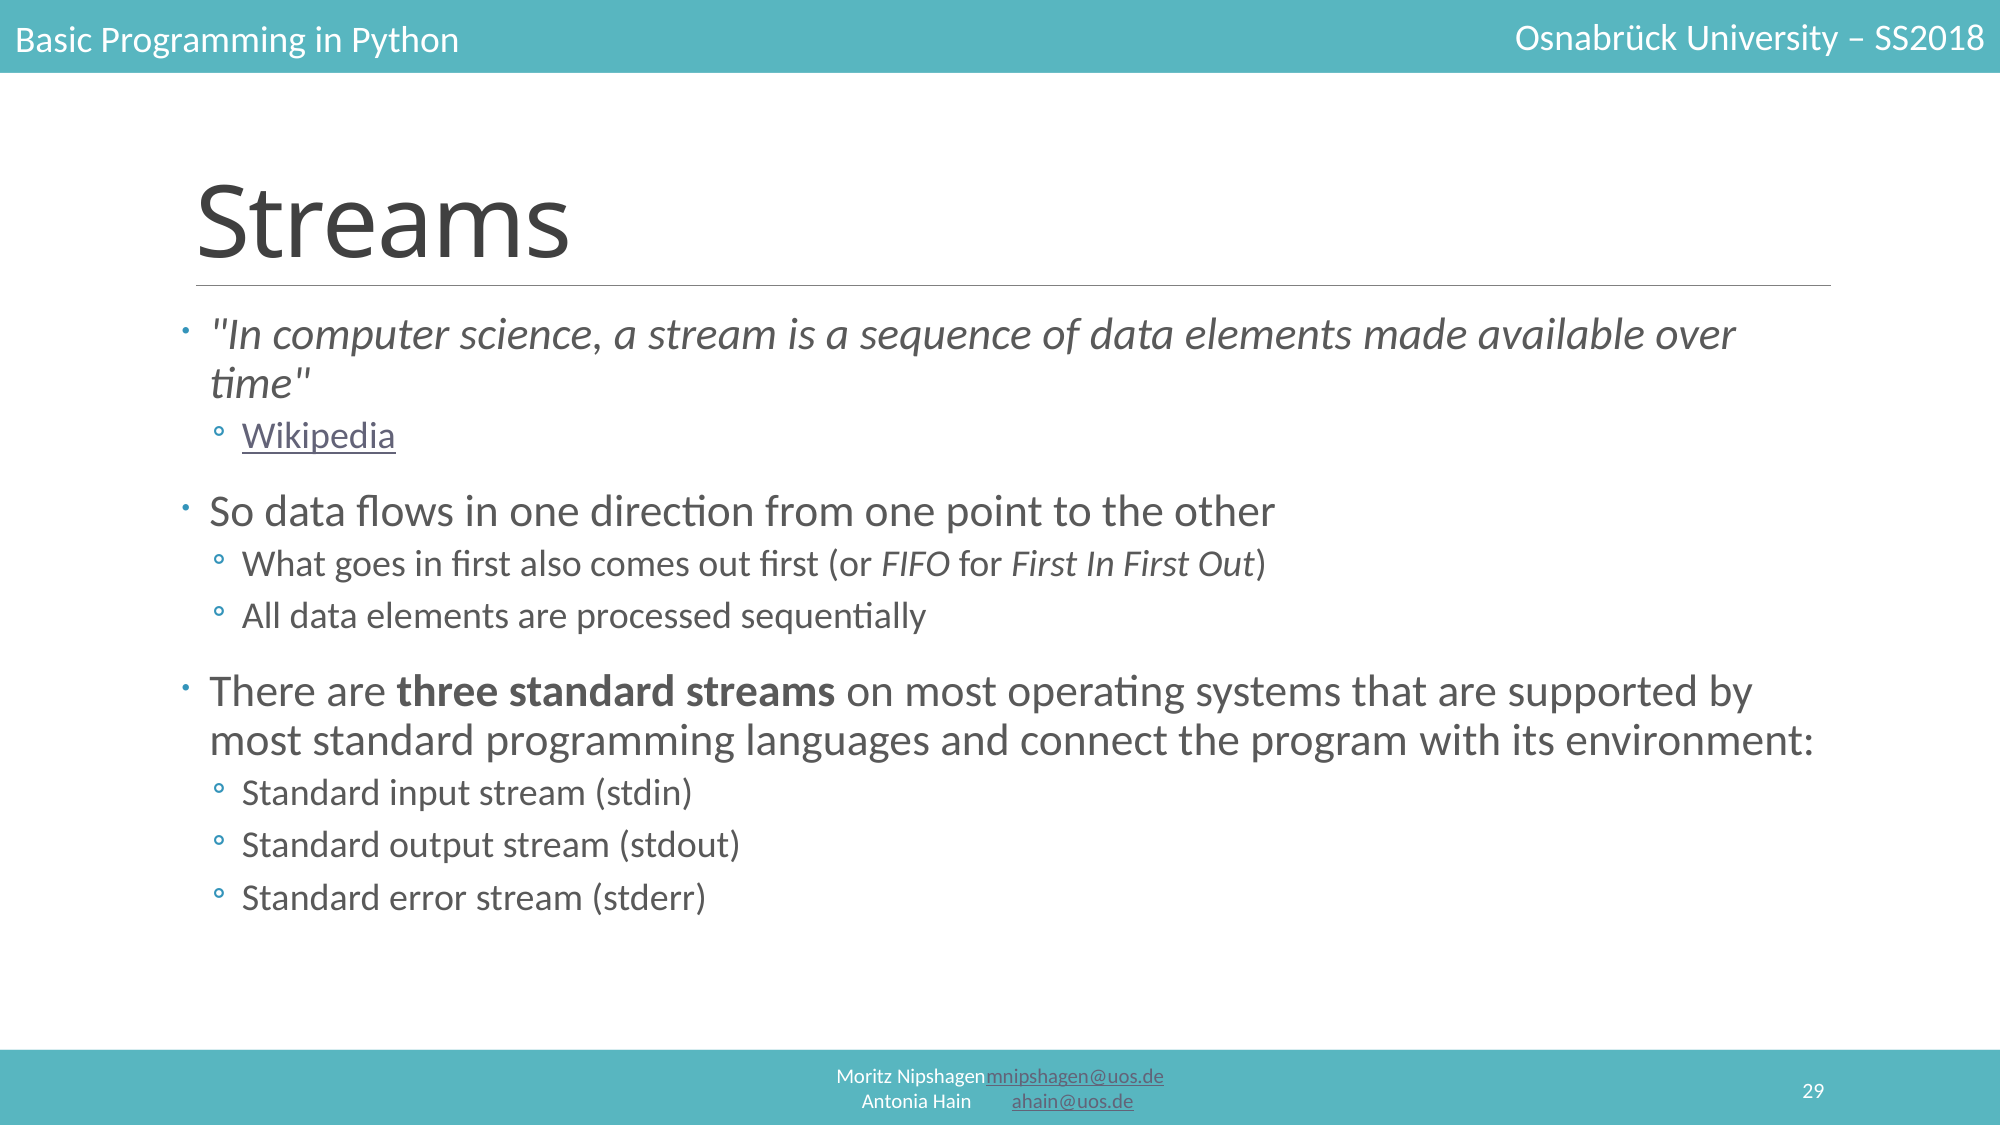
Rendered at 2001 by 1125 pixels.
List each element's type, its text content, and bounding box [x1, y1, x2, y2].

list "In computer science, a stream is a sequence of data elements made available over time" Wikipedia So data flows in one direction from one point to the other What goes in first also comes out first (or FIFO for First In First Out) All data elements are processed sequentially There are three standard streams on most operating systems that are supported by most standard programming languages and connect the program with its environment: Standard input stream (stdin) Standard output stream (stdout) Standard error stream (stderr) [180, 302, 1830, 963]
slide_number 29 [1624, 1059, 1840, 1120]
title Streams [180, 162, 1830, 285]
